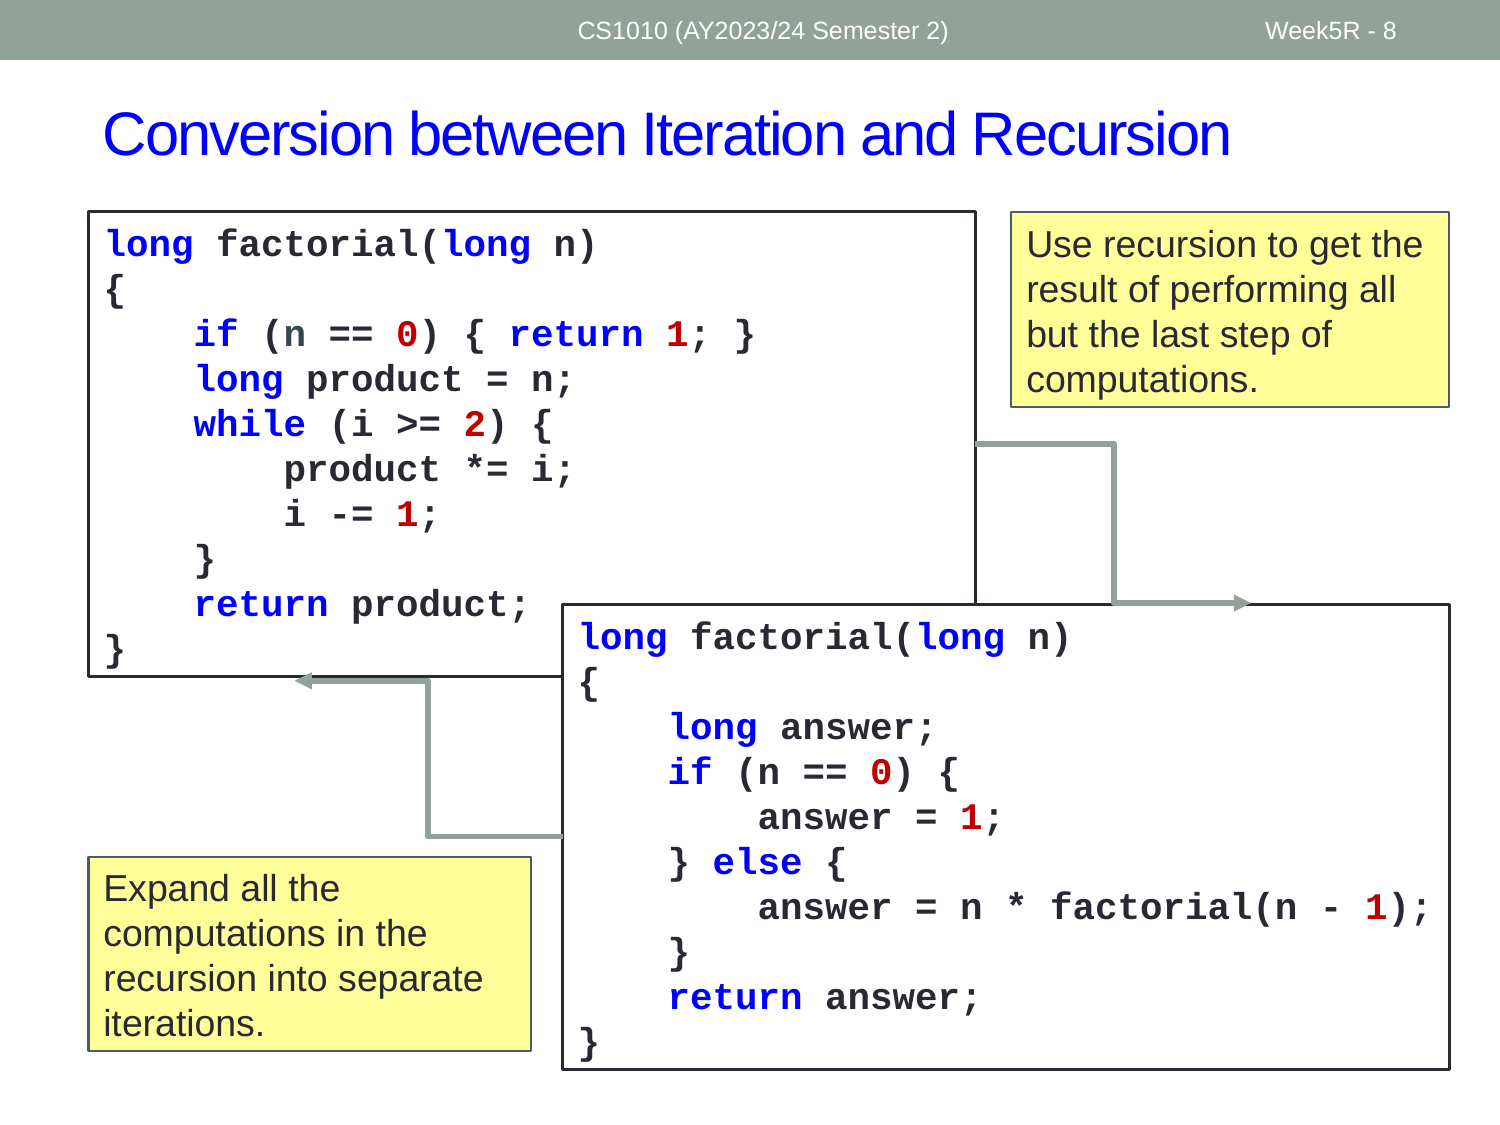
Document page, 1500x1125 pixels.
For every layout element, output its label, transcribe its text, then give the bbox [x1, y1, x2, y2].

title Conversion between Iteration and Recursion [87, 62, 1463, 200]
text_box long factorial(long n) { if (n == 0) { return 1; } long product = n; while (i >= 2) { product *= i; i -= 1; } return product; } [86, 209, 977, 678]
footer CS1010 (AY2023/24 Semester 2) [562, 3, 1238, 57]
text_box Use recursion to get the result of performing all but the last step of computations. [1009, 210, 1451, 409]
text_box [294, 680, 563, 840]
text_box Expand all the computations in the recursion into separate iterations. [86, 855, 533, 1054]
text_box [974, 445, 1252, 604]
text_box long factorial(long n) { long answer; if (n == 0) { answer = 1; } else { answer = n * factorial(n - 1); } return answer; } [560, 602, 1451, 1071]
slide_number Week5R - 8 [1250, 3, 1425, 57]
